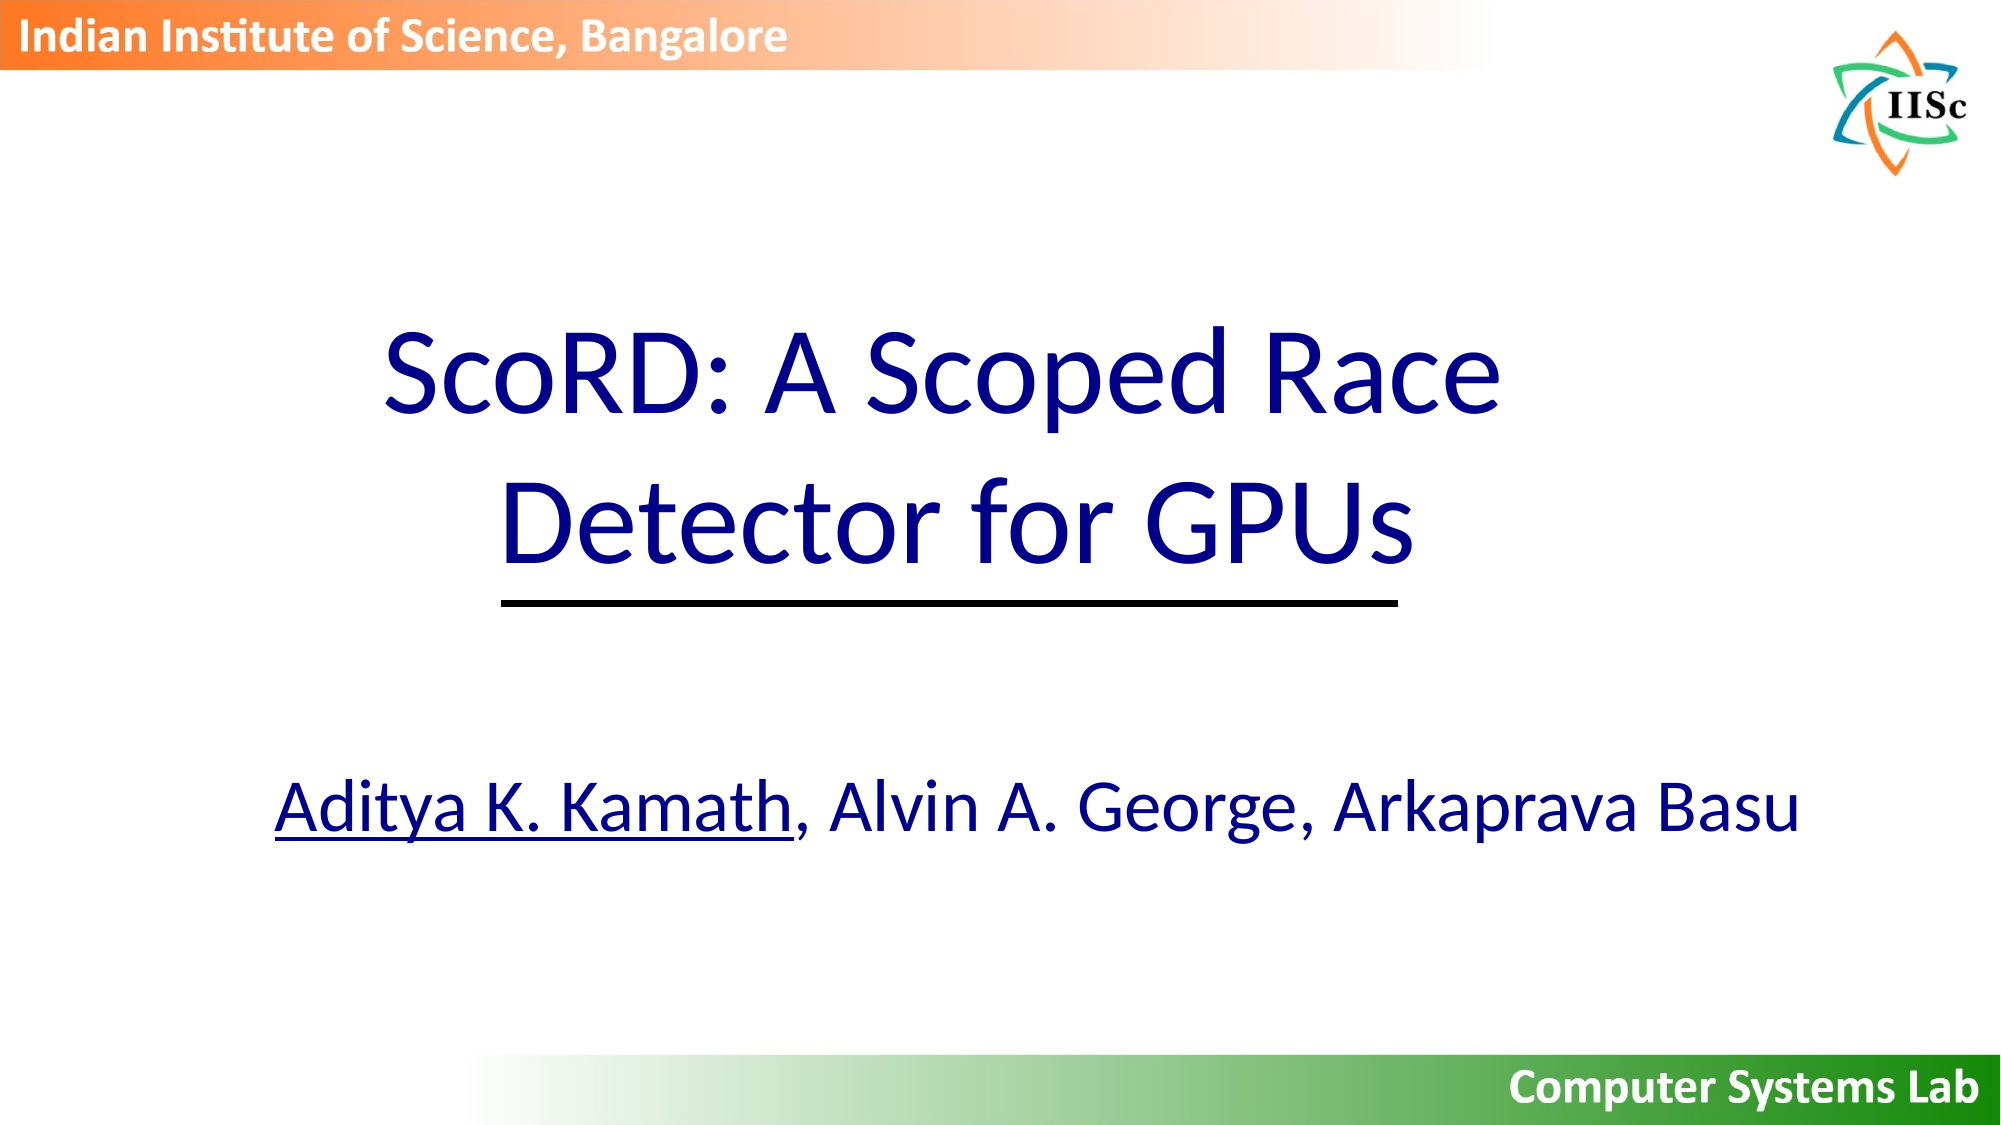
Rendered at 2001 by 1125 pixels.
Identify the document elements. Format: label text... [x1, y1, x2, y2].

subtitle Aditya K. Kamath, Alvin A. George, Arkaprava Basu [241, 759, 1836, 941]
picture [0, 0, 2001, 1125]
text_box ScoRD: A Scoped Race Detector for GPUs [160, 280, 1755, 596]
